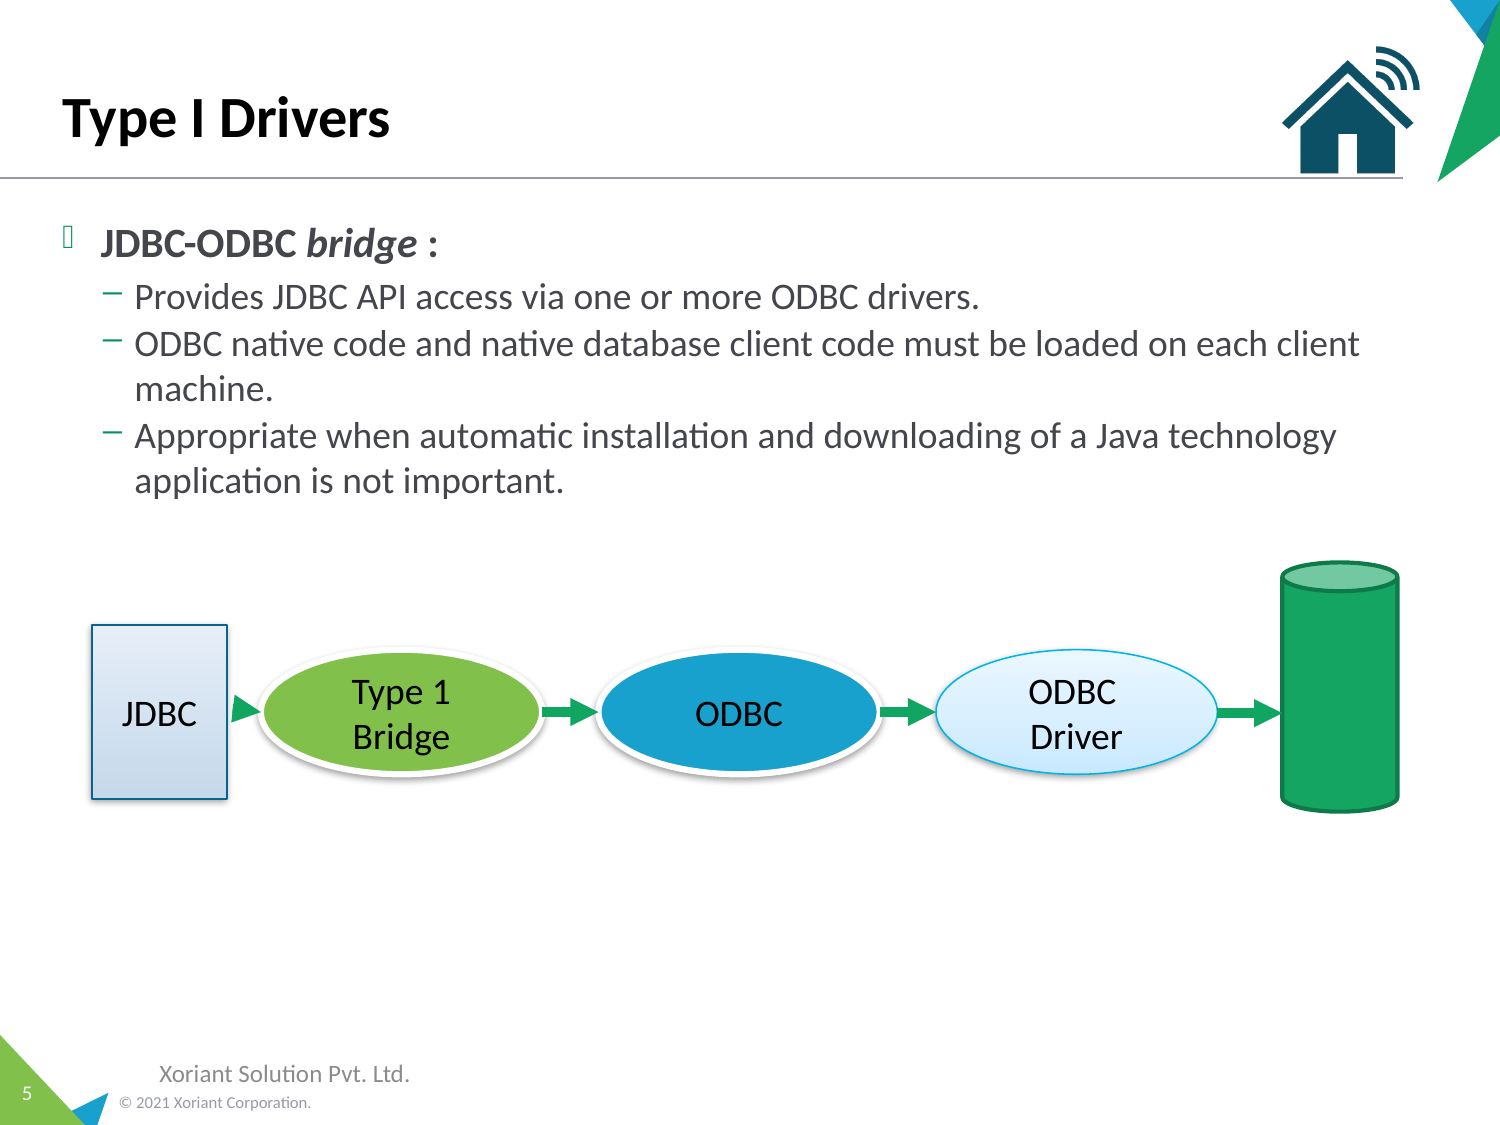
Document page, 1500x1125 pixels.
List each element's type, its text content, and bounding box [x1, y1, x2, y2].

picture [1272, 41, 1424, 192]
list JDBC-ODBC bridge : Provides JDBC API access via one or more ODBC drivers. ODBC native code and native database client code must be loaded on each client machine. Appropriate when automatic installation and downloading of a Java technology application is not important. [47, 208, 1423, 1063]
footer Xoriant Solution Pvt. Ltd. [0, 1042, 571, 1103]
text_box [91, 562, 1398, 812]
title Type I Drivers [47, 12, 1398, 157]
